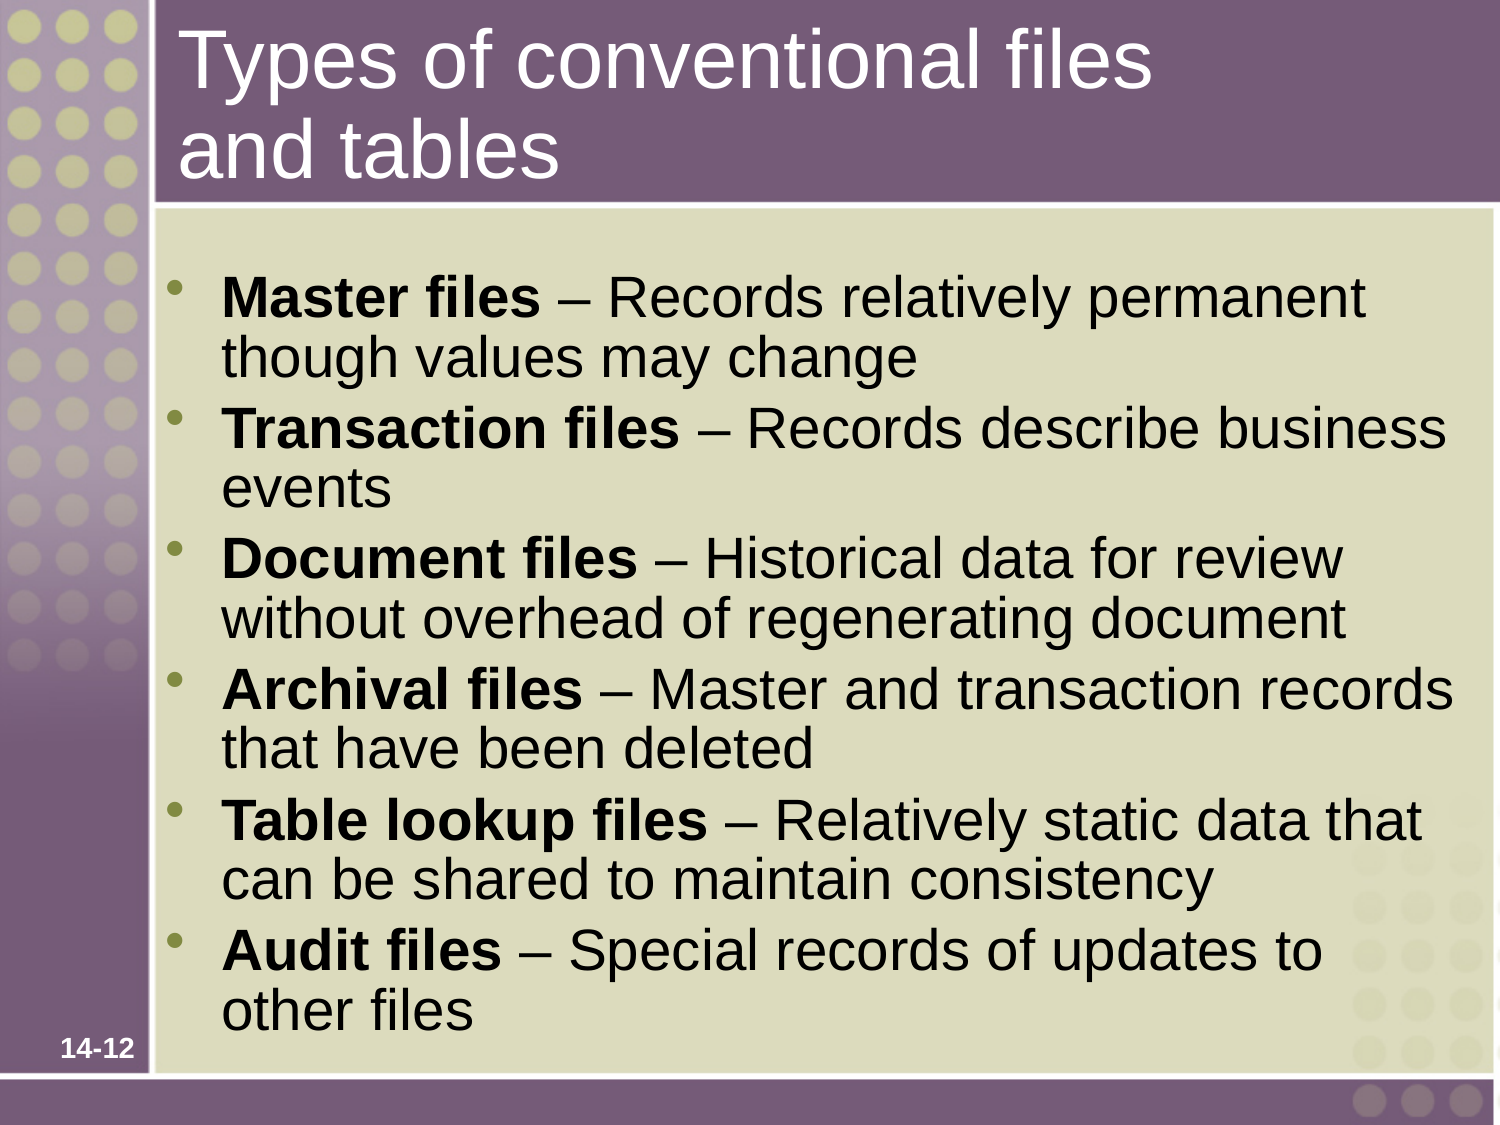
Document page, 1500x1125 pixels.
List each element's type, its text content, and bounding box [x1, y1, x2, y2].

picture [0, 0, 1500, 1125]
list Master files – Records relatively permanent though values may change Transaction files – Records describe business events Document files – Historical data for review without overhead of regenerating document Archival files – Master and transaction records that have been deleted Table lookup files – Relatively static data that can be shared to maintain consistency Audit files – Special records of updates to other files [150, 262, 1488, 1075]
slide_number 14-12 [0, 1021, 150, 1100]
title Types of conventional files and tables [162, 12, 1500, 200]
